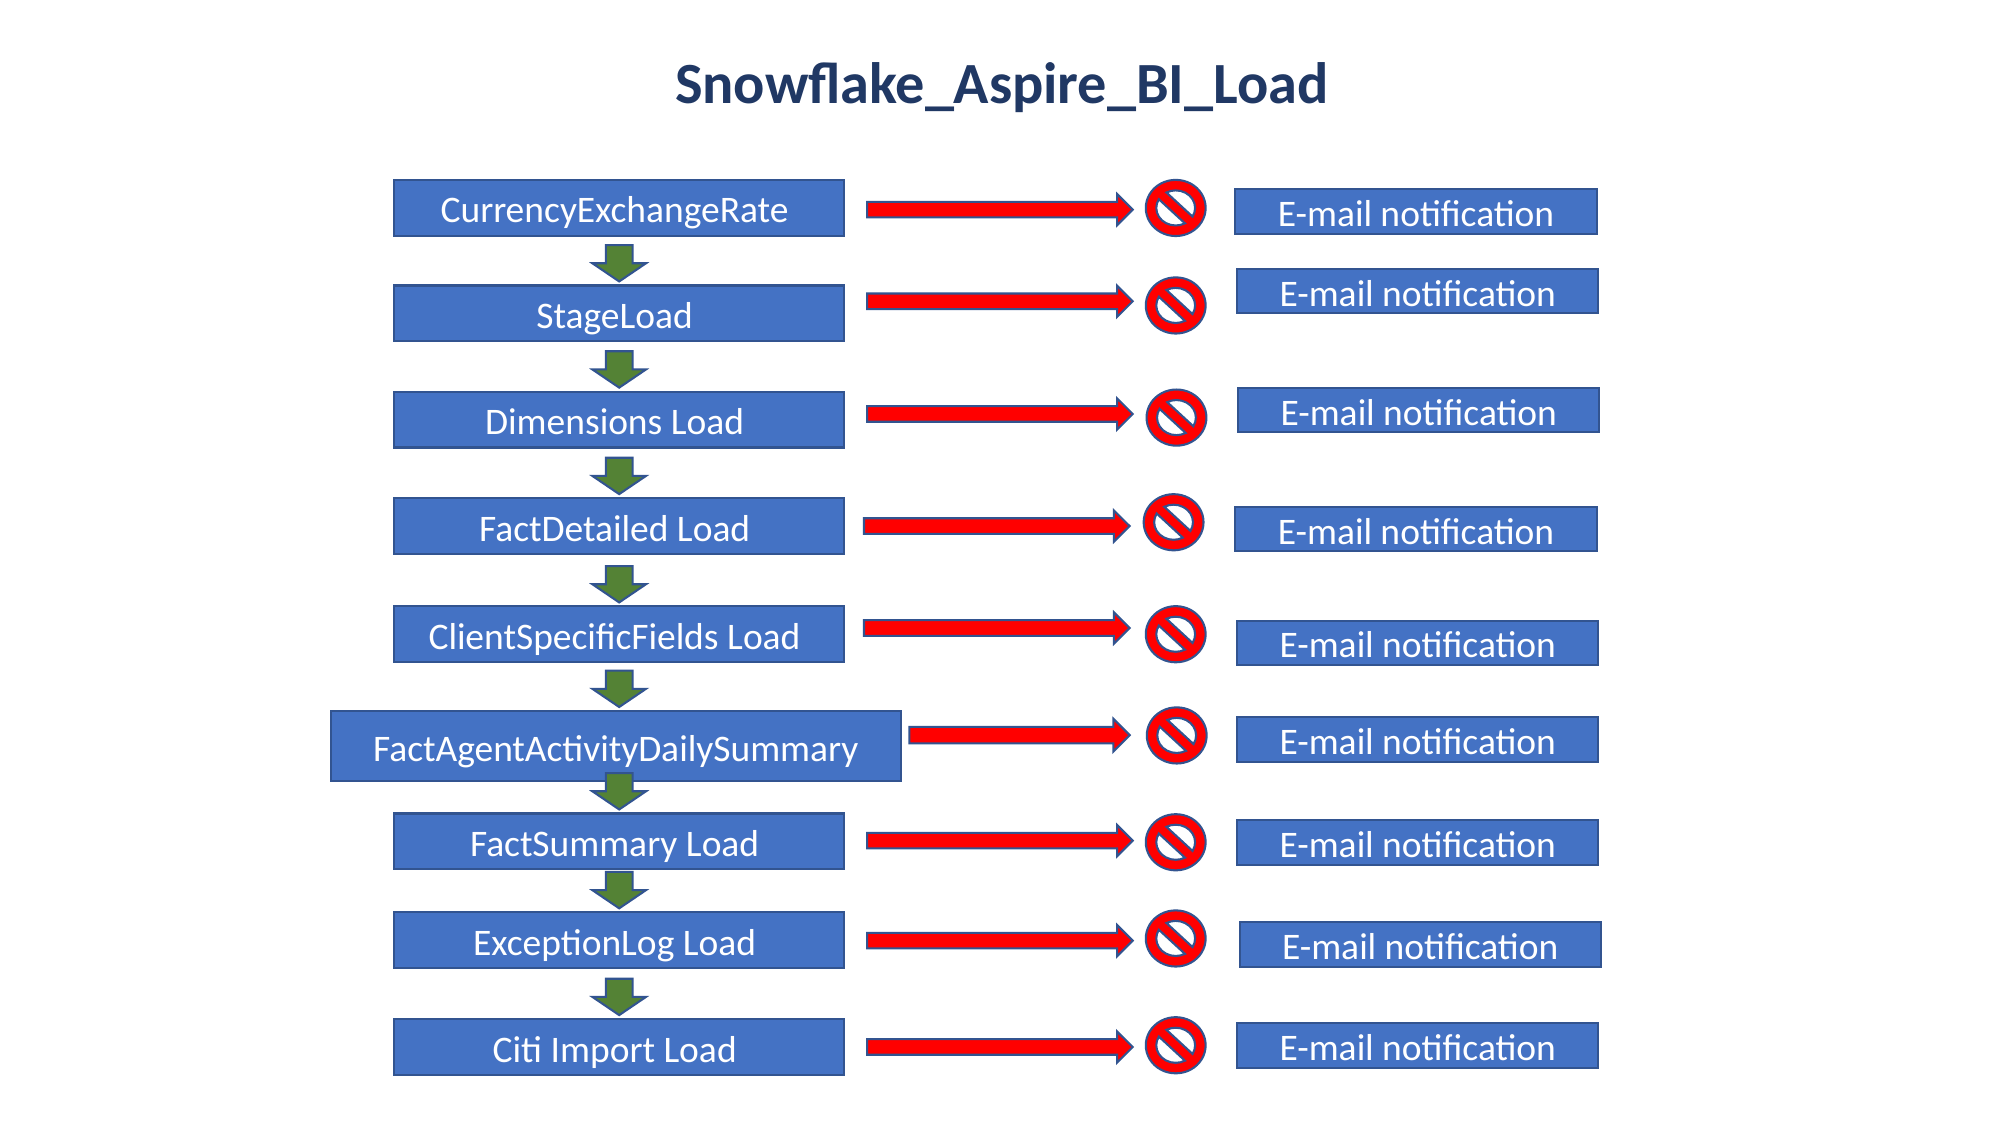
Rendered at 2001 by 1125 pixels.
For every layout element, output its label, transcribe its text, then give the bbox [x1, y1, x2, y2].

text_box [1145, 388, 1208, 447]
text_box StageLoad [393, 284, 845, 342]
text_box [1142, 493, 1205, 552]
text_box [589, 350, 650, 389]
text_box [1144, 276, 1207, 335]
text_box [866, 283, 1135, 320]
text_box E-mail notification [1236, 716, 1599, 763]
text_box FactDetailed Load [393, 497, 845, 555]
text_box [866, 922, 1135, 959]
text_box FactAgentActivityDailySummary [330, 710, 902, 782]
text_box [1145, 706, 1208, 765]
text_box Citi Import Load [393, 1018, 845, 1076]
text_box [589, 977, 650, 1017]
text_box [589, 669, 650, 709]
text_box [866, 395, 1135, 433]
text_box [589, 565, 650, 604]
text_box [1144, 1016, 1207, 1075]
text_box [1144, 178, 1207, 238]
text_box [866, 822, 1135, 859]
text_box E-mail notification [1236, 819, 1599, 866]
text_box [589, 244, 650, 283]
text_box [866, 191, 1135, 228]
text_box ExceptionLog Load [393, 911, 845, 969]
text_box E-mail notification [1236, 1022, 1599, 1069]
text_box E-mail notification [1234, 506, 1598, 552]
text_box E-mail notification [1234, 188, 1598, 235]
text_box [908, 716, 1132, 755]
text_box [1144, 813, 1207, 872]
text_box [1144, 909, 1207, 968]
text_box Snowflake_Aspire_BI_Load [660, 37, 1375, 123]
text_box [862, 507, 1132, 545]
text_box FactSummary Load [393, 812, 845, 870]
text_box [866, 1028, 1135, 1066]
text_box E-mail notification [1236, 268, 1599, 314]
text_box [862, 609, 1132, 647]
text_box [589, 772, 650, 811]
text_box E-mail notification [1237, 387, 1600, 433]
text_box CurrencyExchangeRate [393, 179, 845, 237]
text_box [589, 870, 650, 910]
text_box E-mail notification [1236, 620, 1599, 666]
text_box ClientSpecificFields Load [393, 605, 845, 663]
text_box E-mail notification [1239, 921, 1602, 968]
text_box [589, 456, 650, 496]
text_box Dimensions Load [393, 391, 845, 449]
text_box [1144, 605, 1207, 664]
